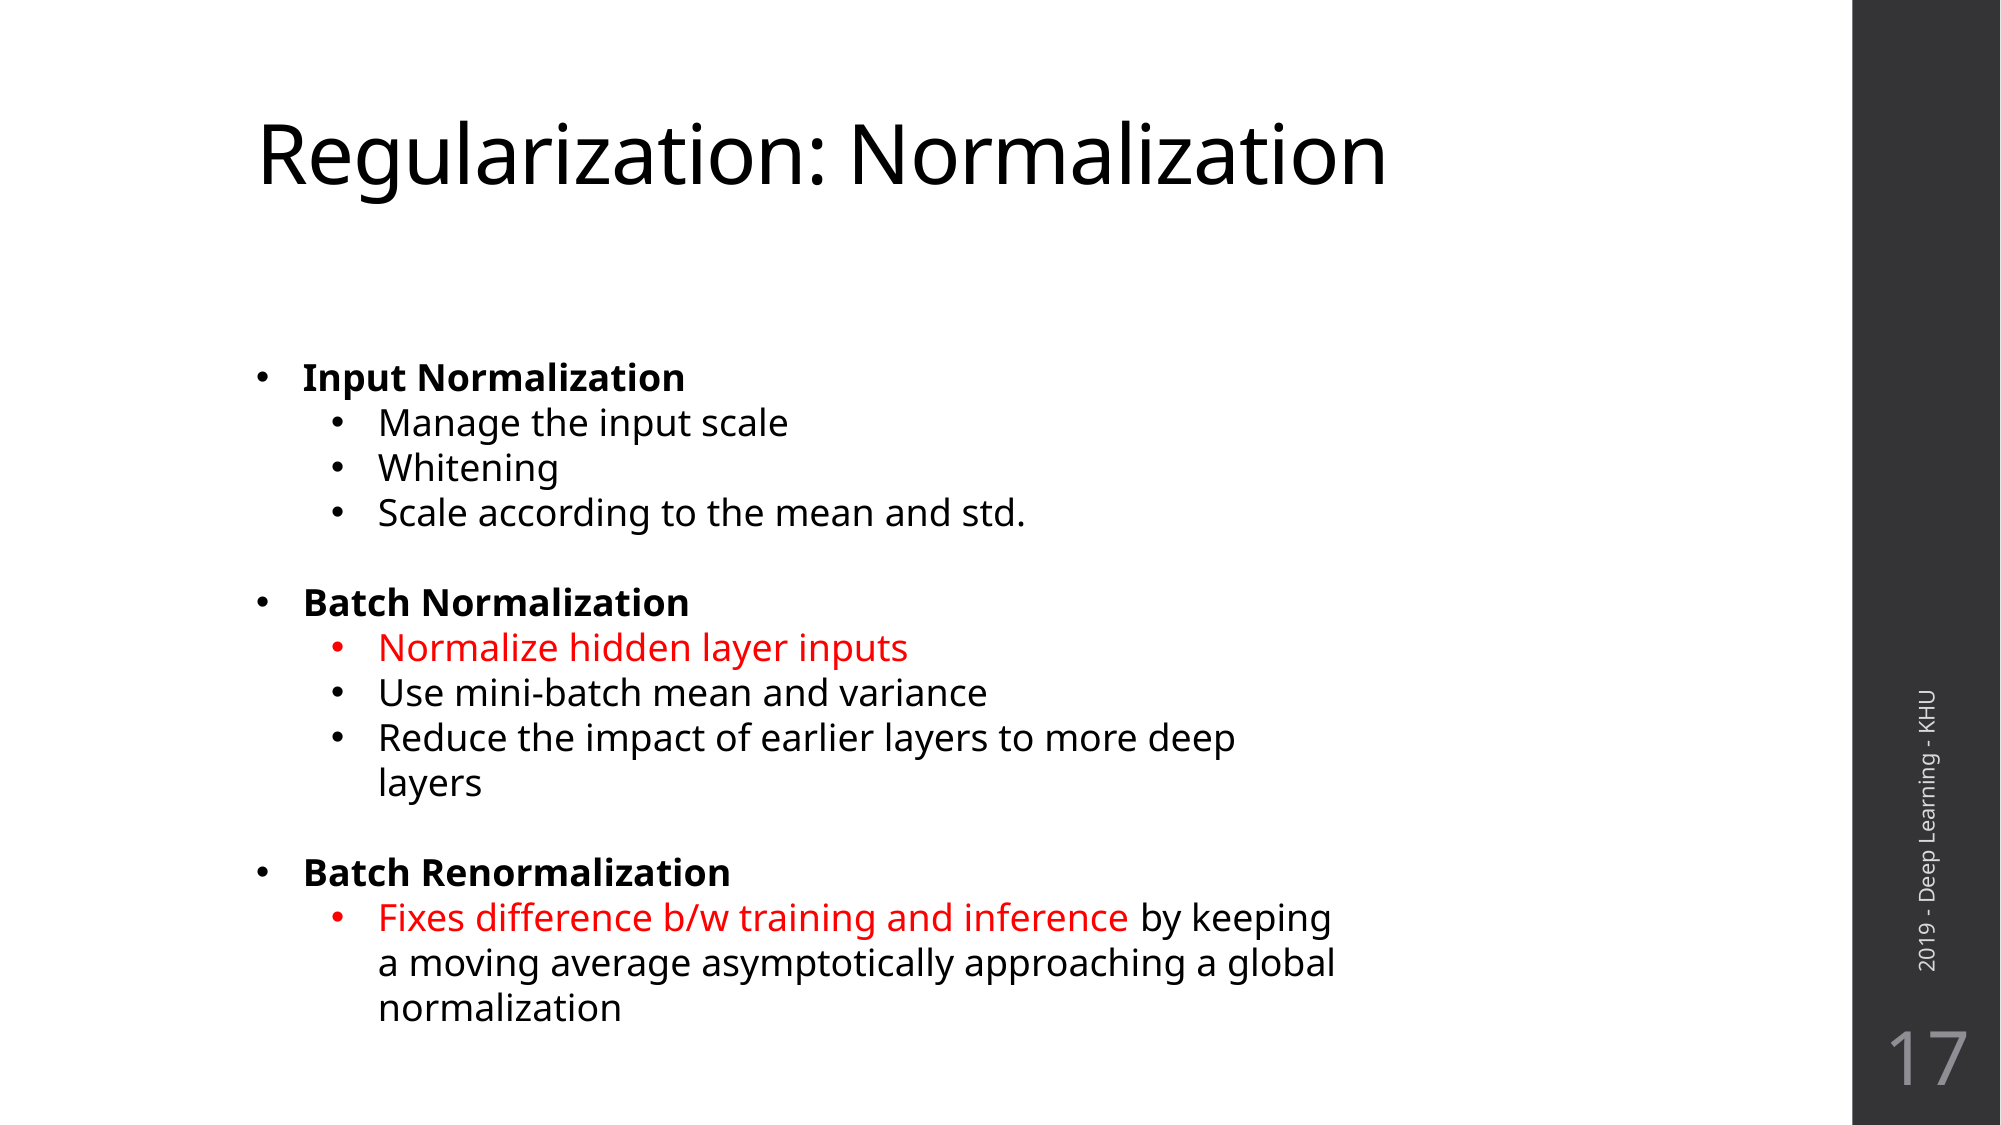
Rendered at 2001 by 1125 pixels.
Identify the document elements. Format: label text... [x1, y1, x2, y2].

footer 2019 - Deep Learning - KHU [1897, 400, 1958, 988]
text_box Regularization: Normalization [241, 0, 1832, 210]
slide_number 17 [1852, 1012, 2000, 1110]
text_box Input Normalization Manage the input scale Whitening Scale according to the mean and std. Batch Normalization Normalize hidden layer inputs Use mini-batch mean and variance Reduce the impact of earlier layers to more deep layers Batch Renormalization Fixes difference b/w training and inference by keeping a moving average asymptotically approaching a global normalization [241, 346, 1365, 1037]
